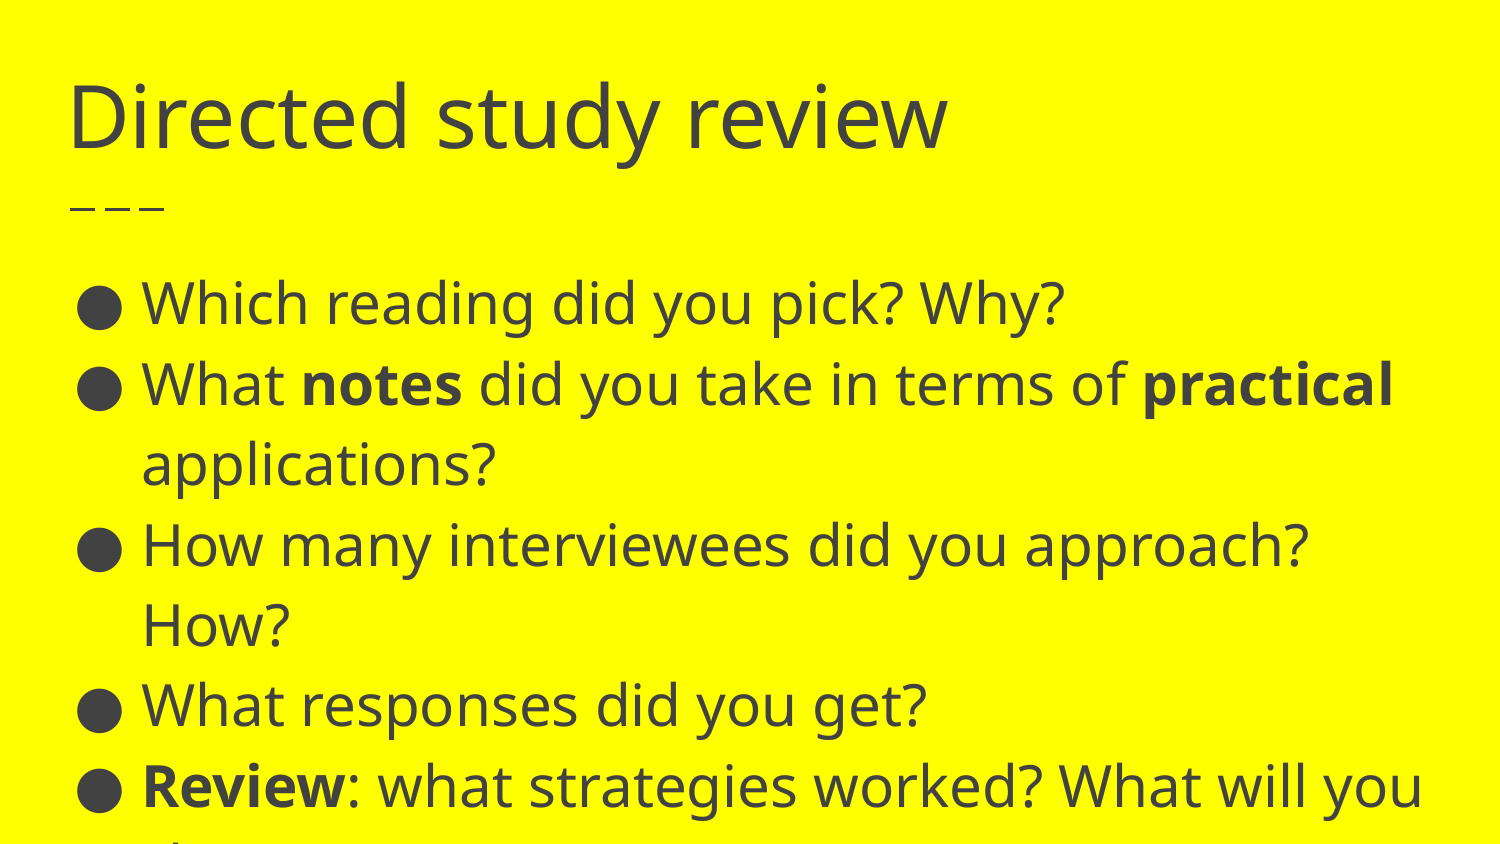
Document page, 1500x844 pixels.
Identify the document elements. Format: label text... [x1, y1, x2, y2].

title Directed study review [51, 61, 1449, 182]
list Which reading did you pick? Why? What notes did you take in terms of practical applications? How many interviewees did you approach? How? What responses did you get? Review: what strategies worked? What will you change? Discuss your shortlist of questions [51, 240, 1449, 750]
